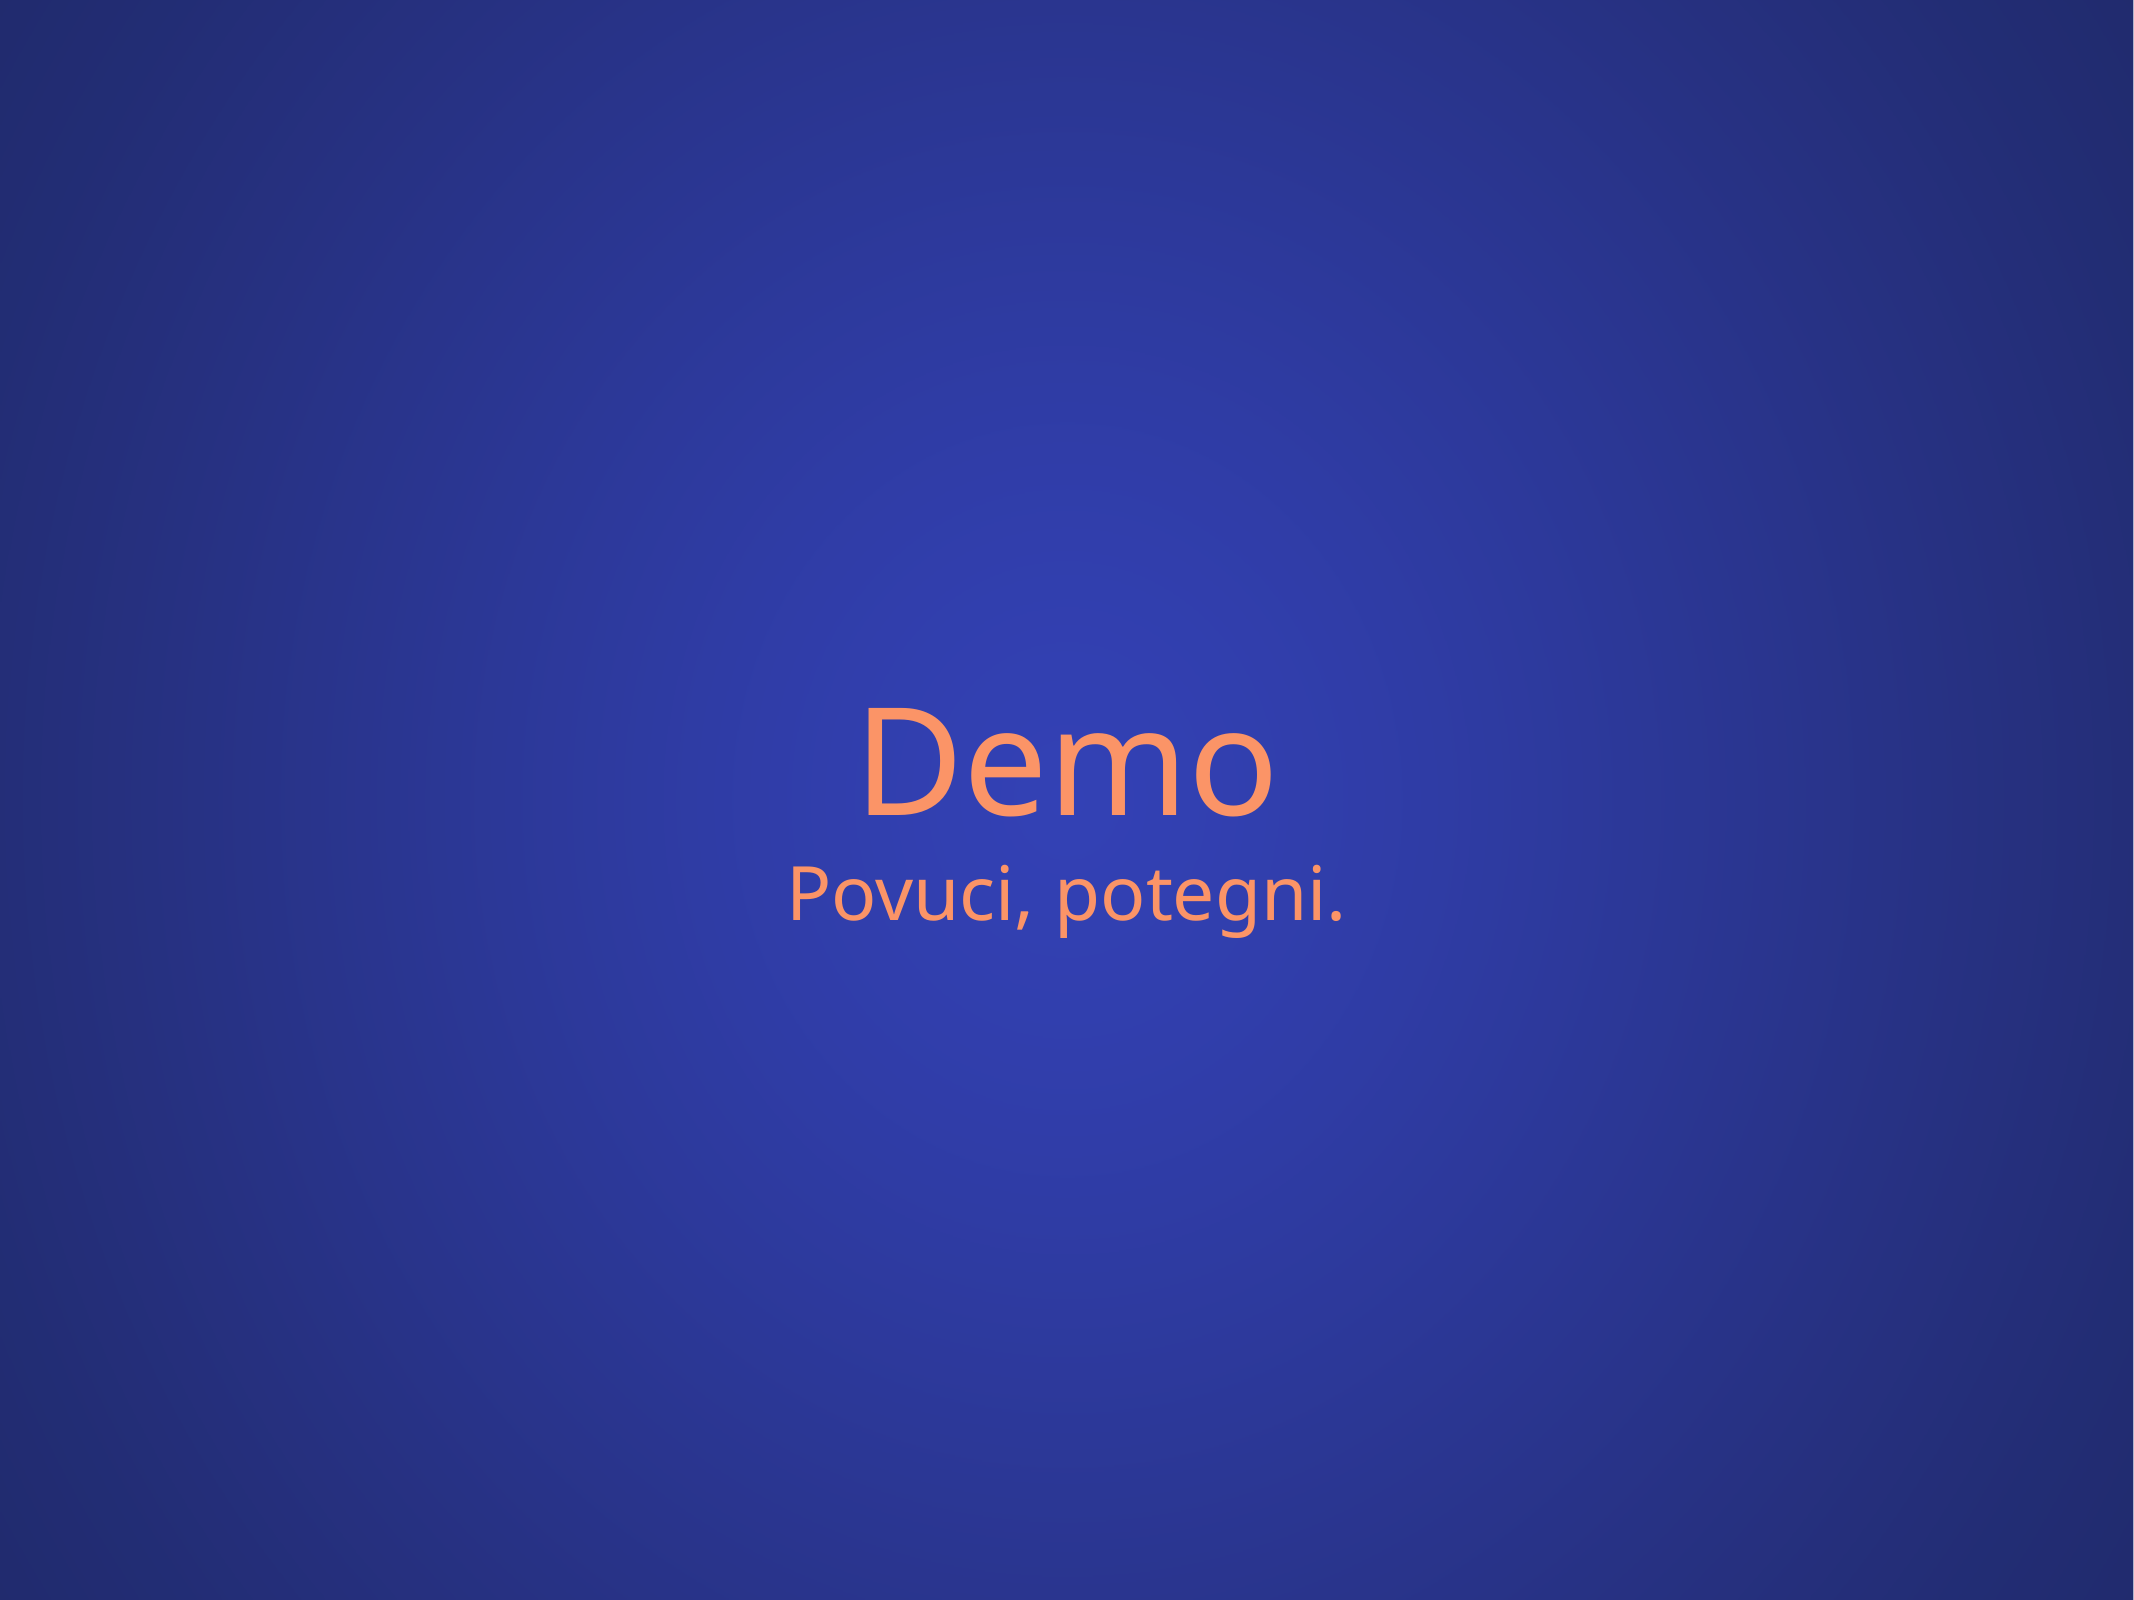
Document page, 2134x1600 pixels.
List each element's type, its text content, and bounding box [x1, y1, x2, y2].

picture [0, 0, 2134, 1600]
title Demo Povuci, potegni. [208, 529, 1925, 1071]
